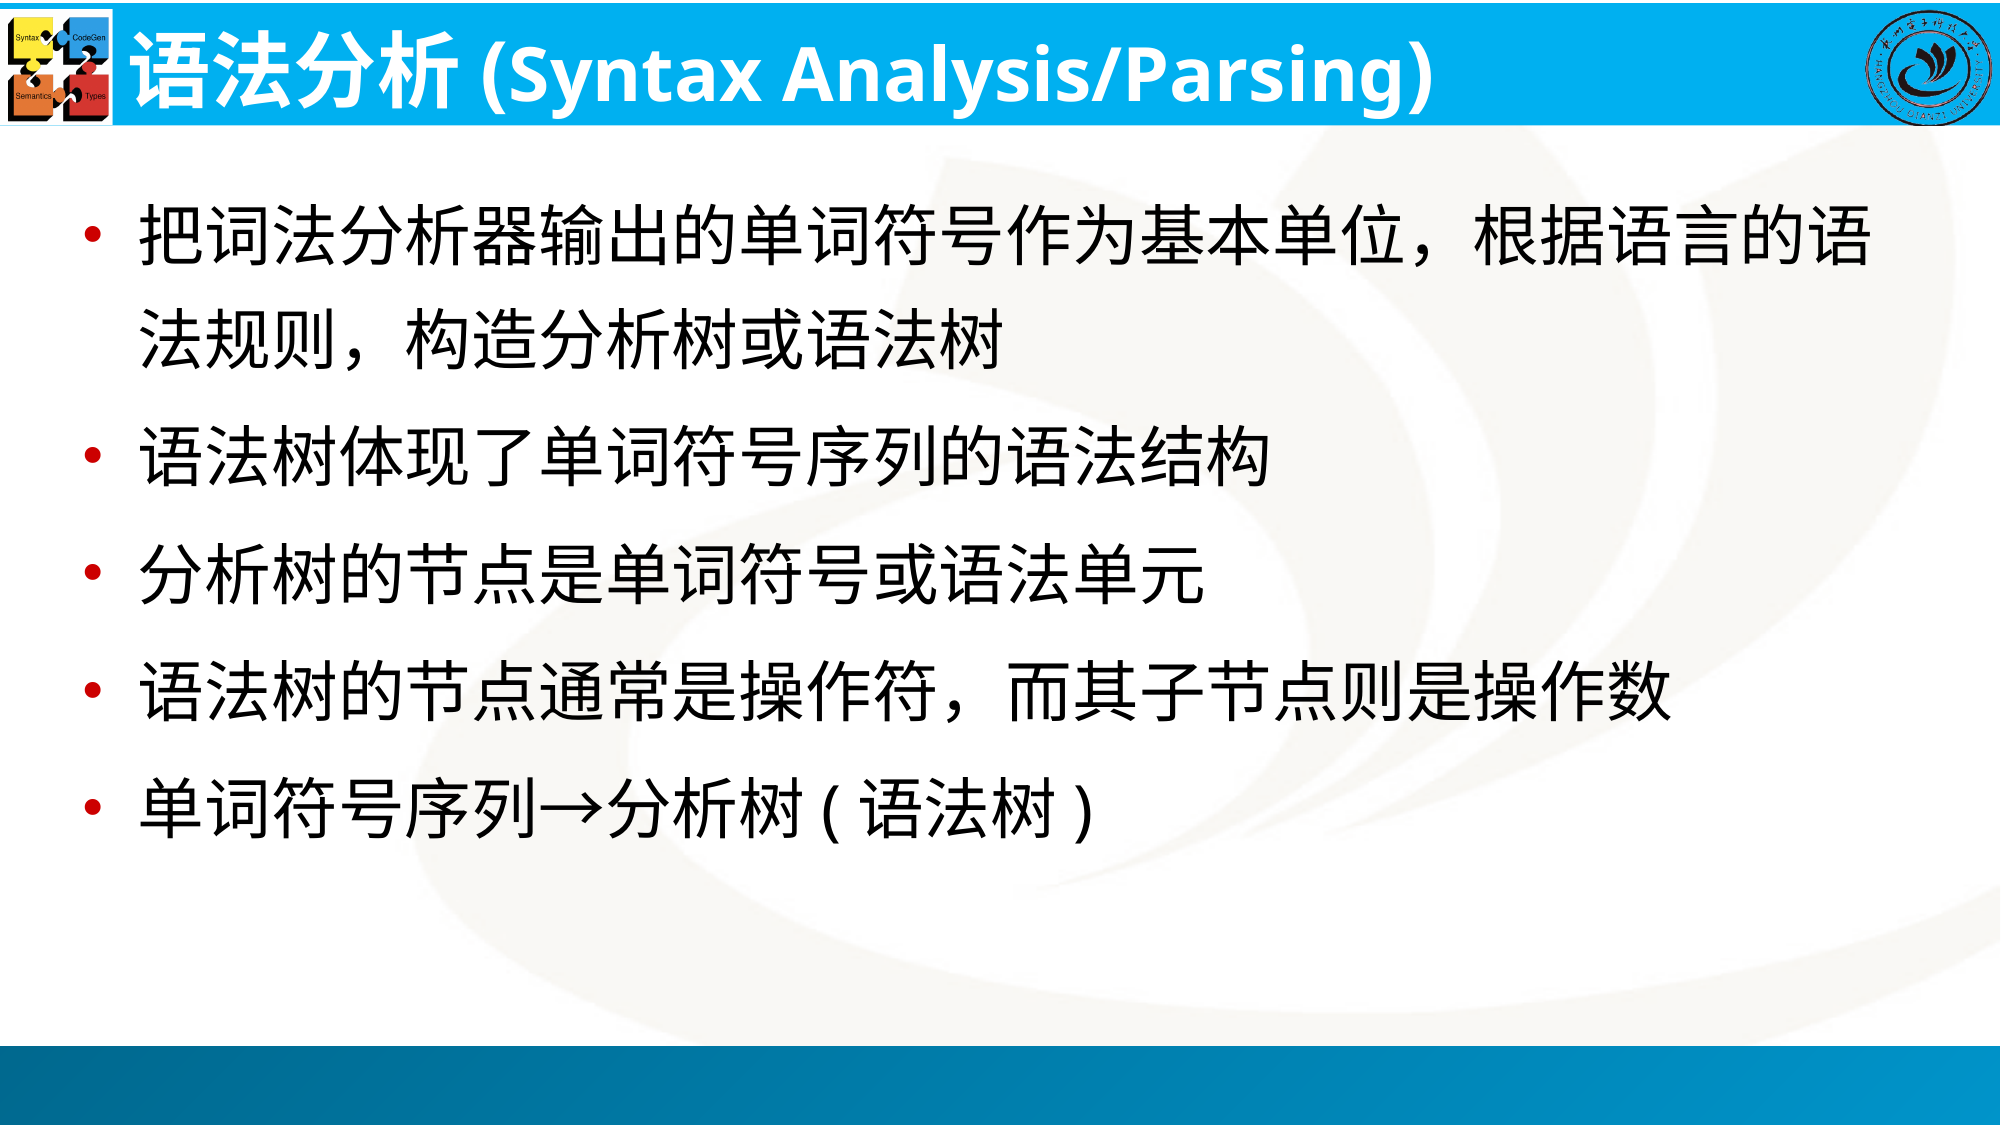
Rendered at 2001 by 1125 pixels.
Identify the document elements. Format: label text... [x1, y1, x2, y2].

slide_number [780, 1042, 1171, 1118]
list 把词法分析器输出的单词符号作为基本单位，根据语言的语法规则，构造分析树或语法树 语法树体现了单词符号序列的语法结构 分析树的节点是单词符号或语法单元 语法树的节点通常是操作符，而其子节点则是操作数 单词符号序列→分析树(语法树) [66, 162, 1934, 980]
title 语法分析(Syntax Analysis/Parsing) [112, 6, 1934, 126]
